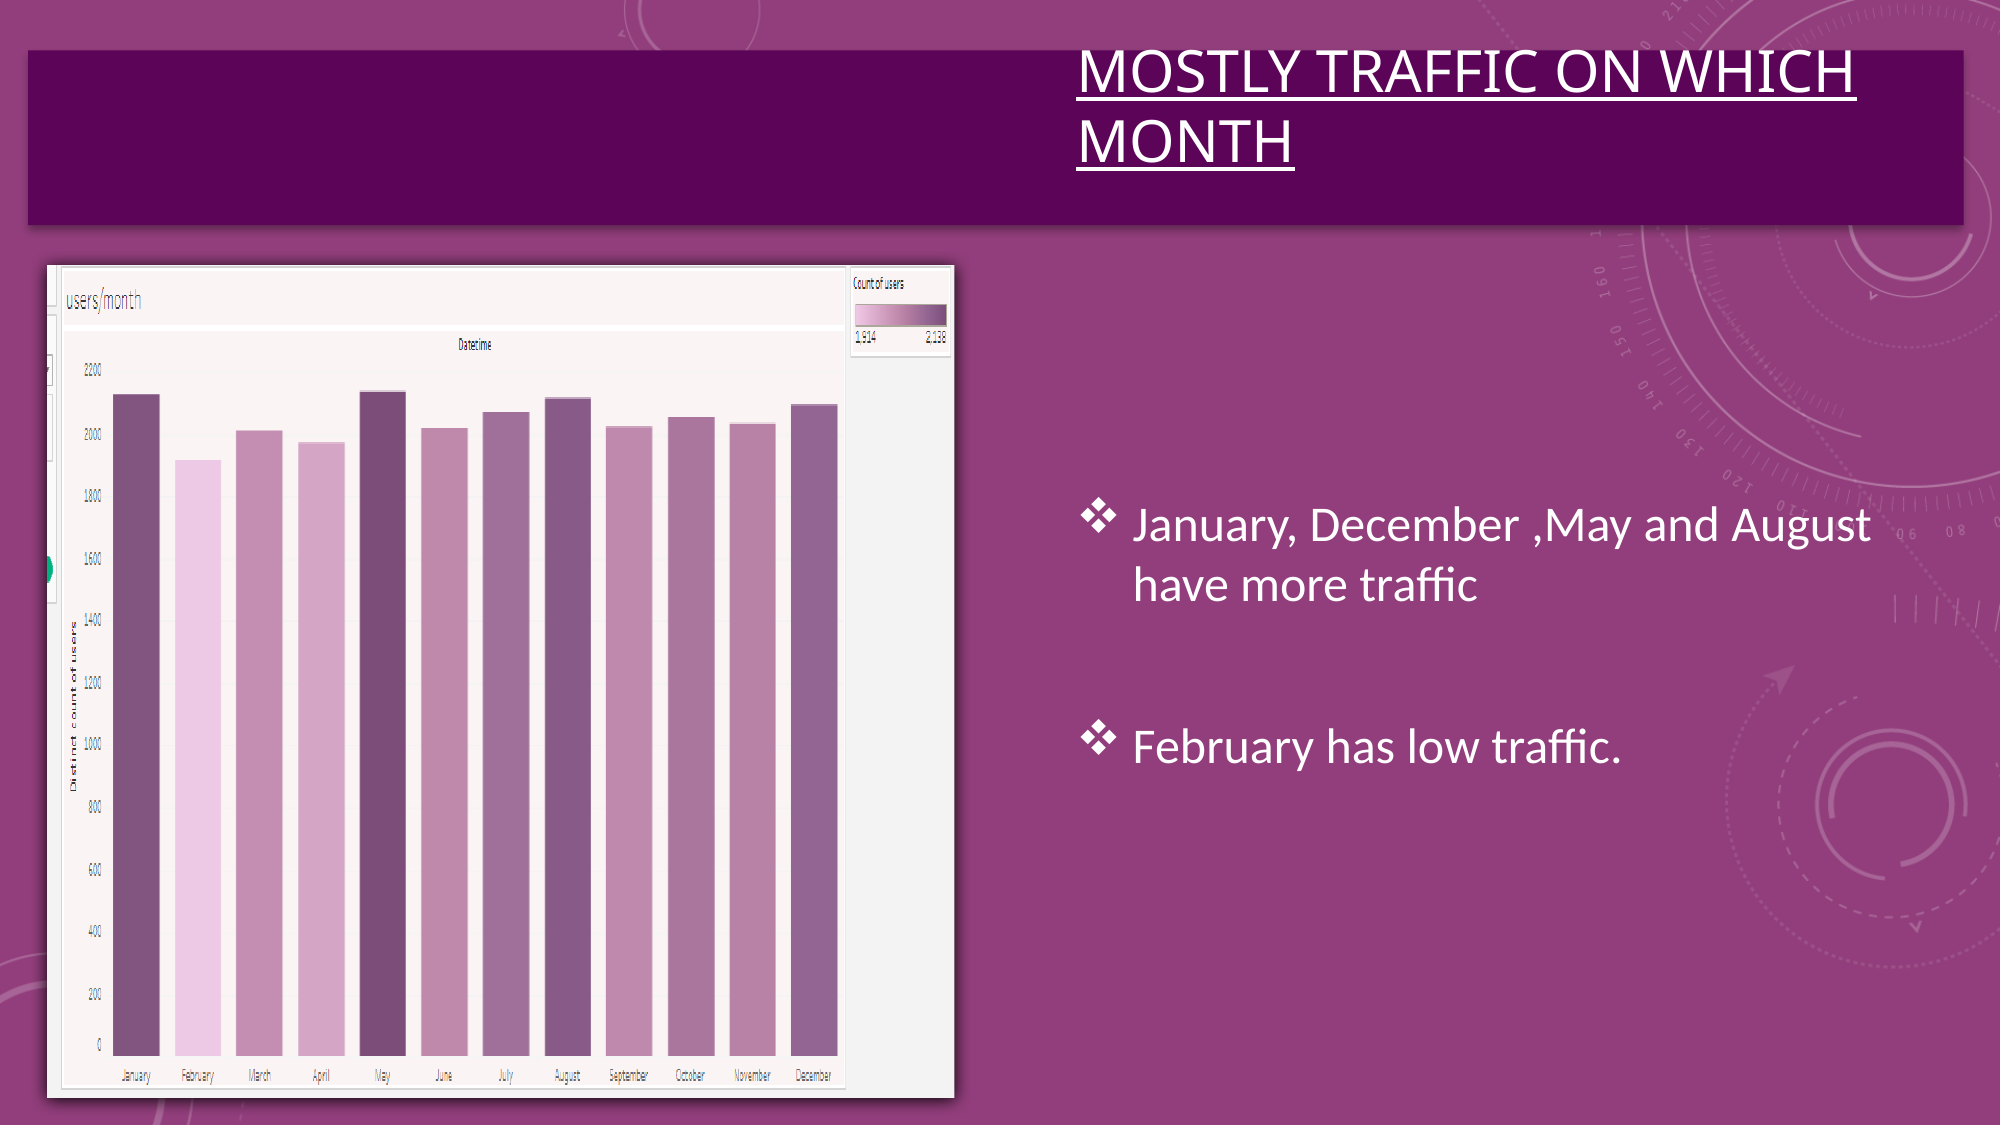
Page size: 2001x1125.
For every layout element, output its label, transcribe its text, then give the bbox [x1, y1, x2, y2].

text_box [27, 49, 1965, 227]
list January, December ,May and August have more traffic February has low traffic. [1061, 484, 1946, 957]
title Mostly Traffic on which month [1061, 0, 2000, 182]
picture [0, 0, 2000, 1125]
